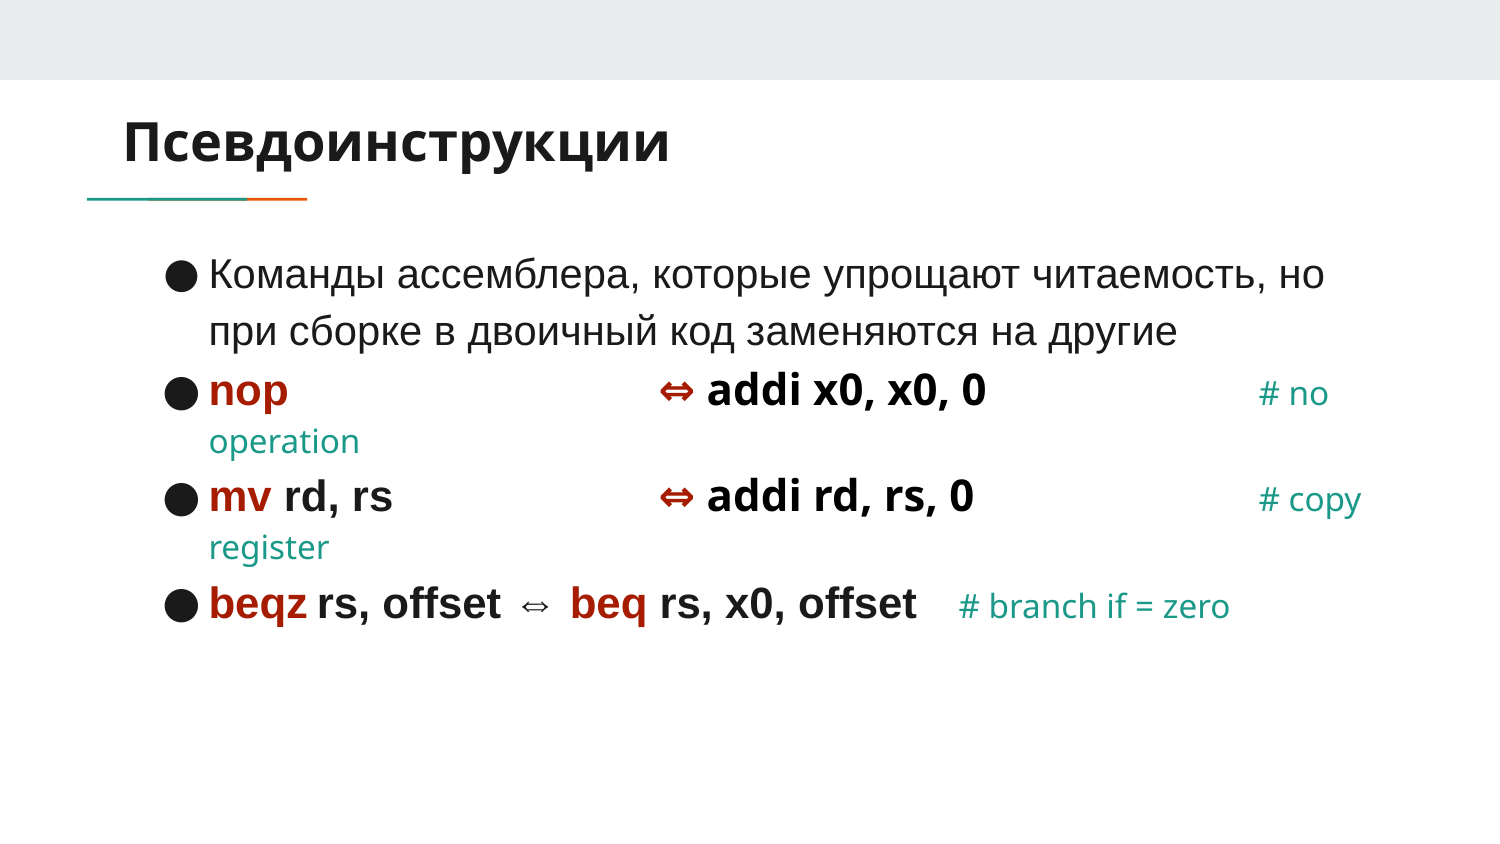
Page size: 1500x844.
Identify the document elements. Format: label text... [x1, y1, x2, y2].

title Псевдоинструкции [107, 92, 1369, 181]
list Команды ассемблера, которые упрощают читаемость, но при сборке в двоичный код заменяются на другие nop ⇔ addi x0, x0, 0 # no operation mv rd, rs ⇔ addi rd, rs, 0 # copy register beqz rs, offset ⇔ beq rs, x0, offset # branch if = zero [119, 223, 1381, 712]
